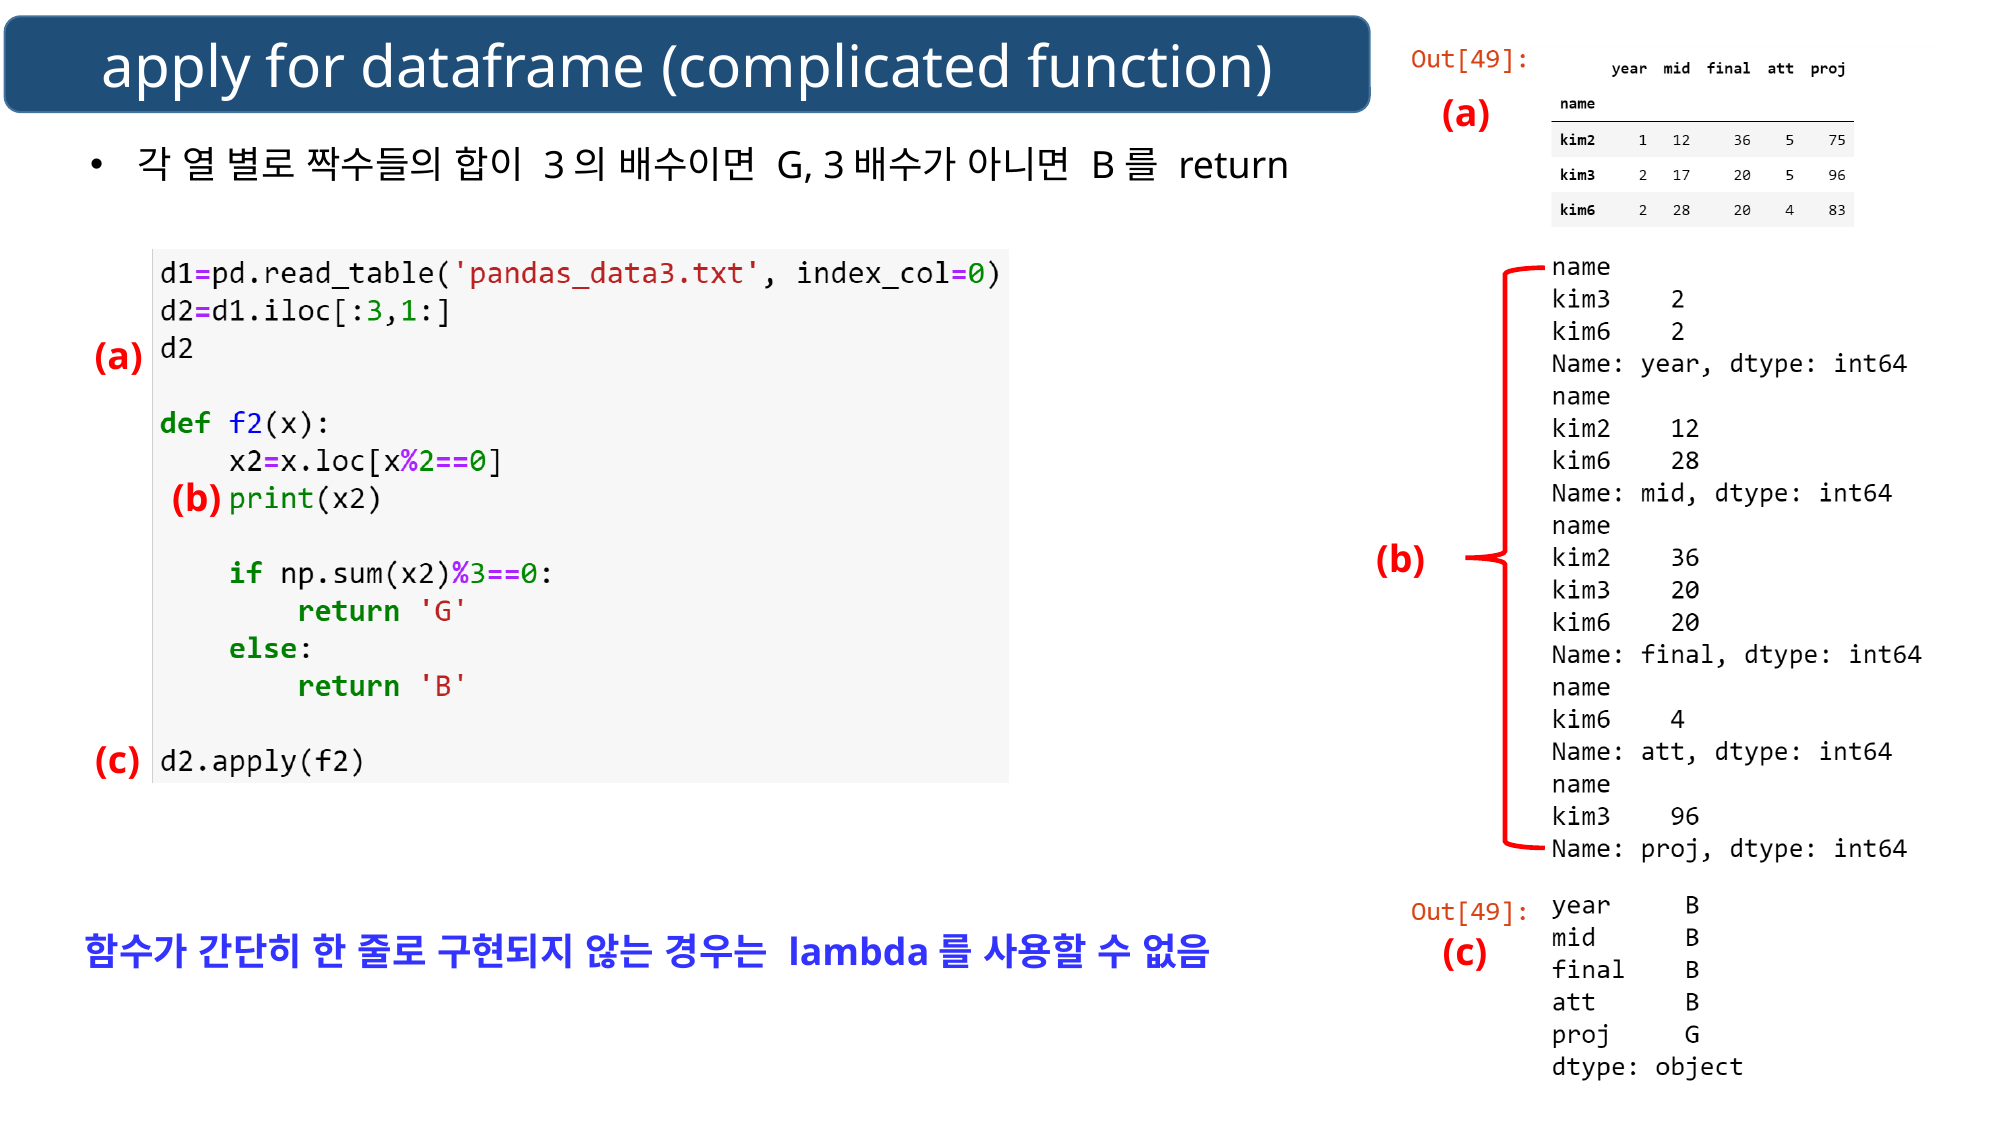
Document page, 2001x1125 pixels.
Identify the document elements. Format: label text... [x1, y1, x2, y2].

picture [1400, 45, 1936, 1083]
text_box 각 열 별로 짝수들의 합이 3의 배수이면 G, 3배수가 아니면 B를 return [62, 133, 1305, 193]
text_box 함수가 간단히 한 줄로 구현되지 않는 경우는 lambda를 사용할 수 없음 [70, 920, 1227, 980]
text_box apply for dataframe (complicated function) [3, 15, 1371, 114]
text_box (b) [1361, 527, 1400, 588]
text_box (a) [79, 324, 149, 385]
picture [149, 249, 1009, 783]
text_box (c) [80, 728, 155, 789]
